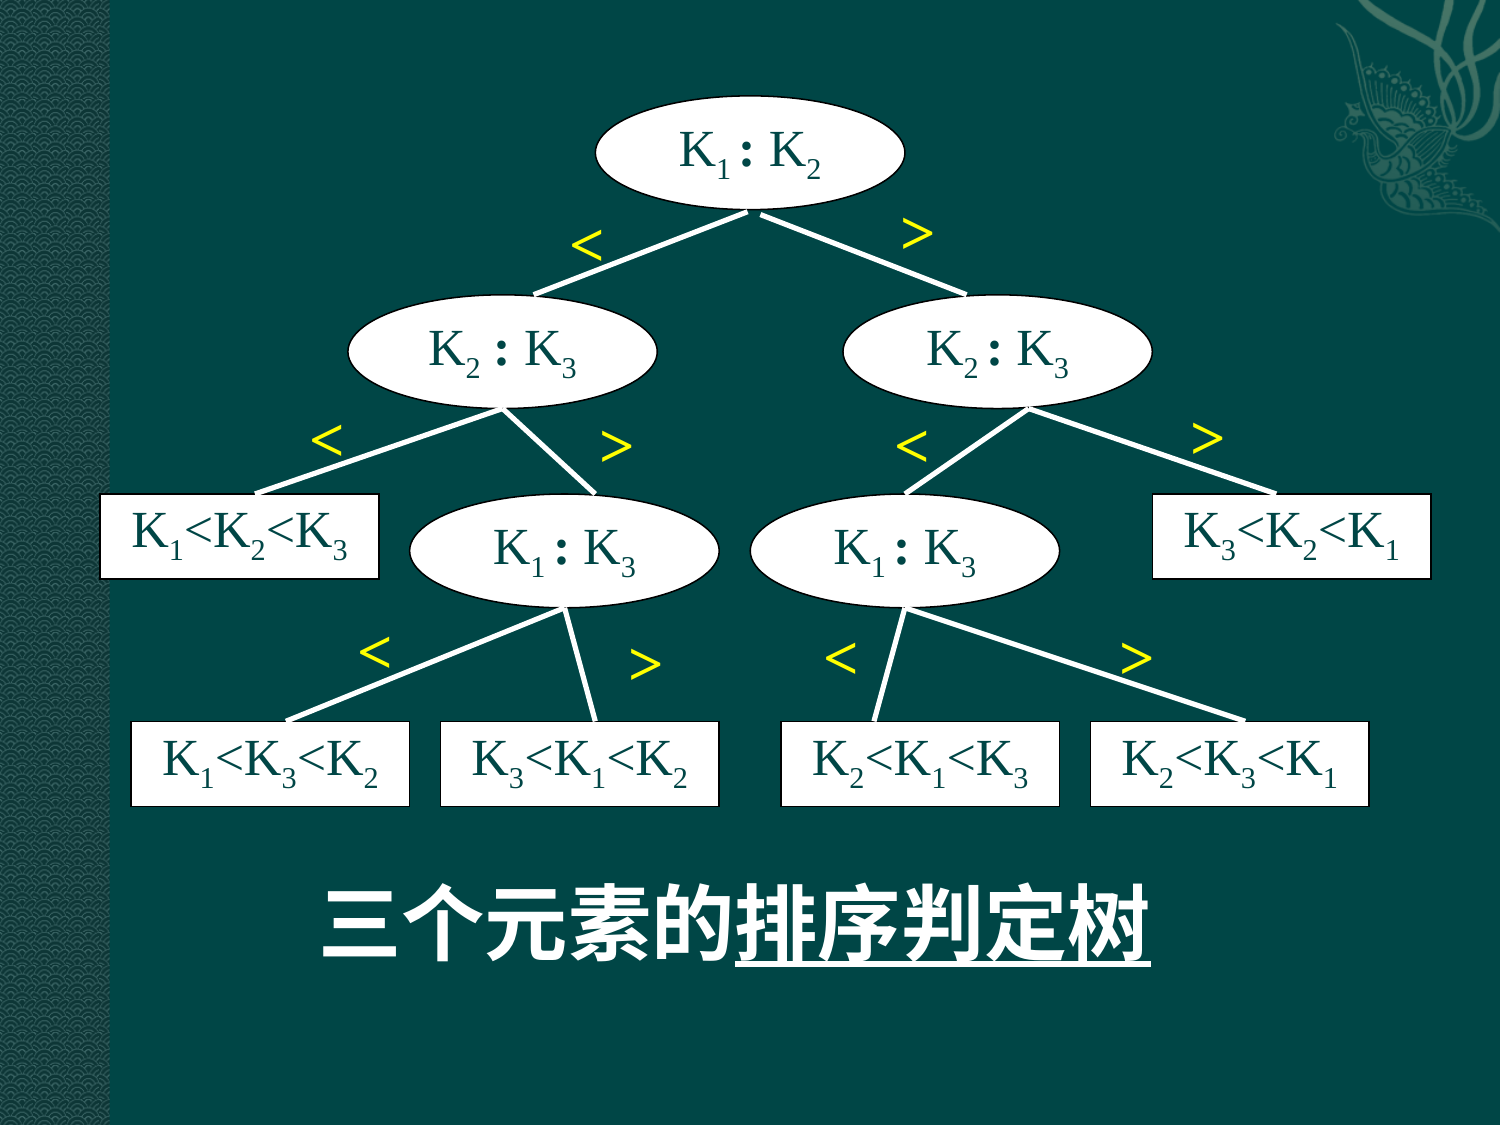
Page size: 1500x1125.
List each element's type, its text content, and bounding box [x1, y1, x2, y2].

text_box 三个元素的排序判定树 [303, 863, 1186, 979]
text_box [99, 95, 1432, 808]
picture [0, 0, 110, 1125]
